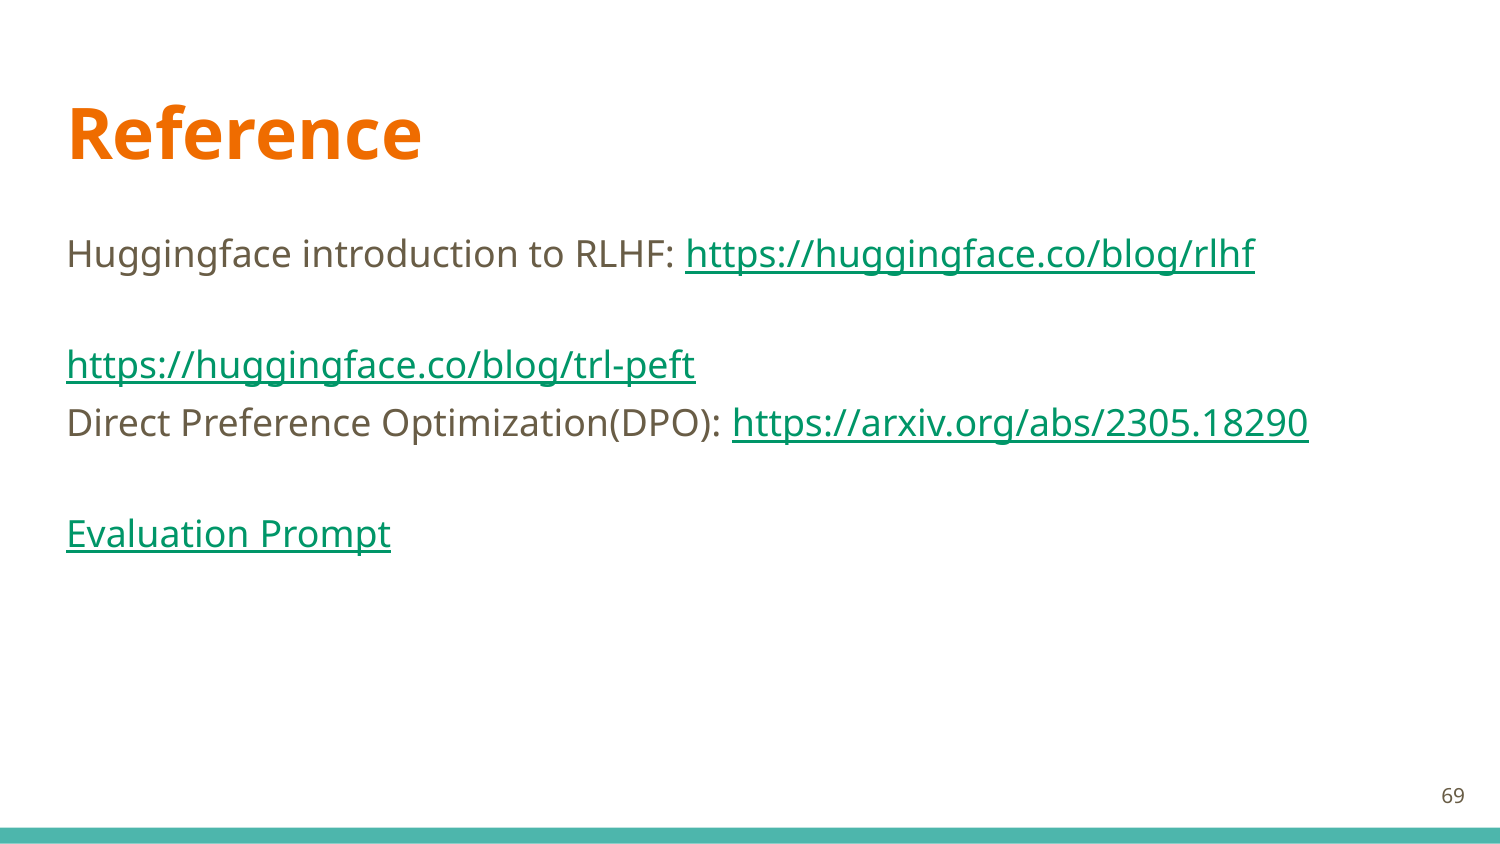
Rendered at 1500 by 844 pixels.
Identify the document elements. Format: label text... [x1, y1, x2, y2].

slide_number ‹#› [1389, 764, 1480, 830]
list Huggingface introduction to RLHF: https://huggingface.co/blog/rlhf https://huggingface.co/blog/trl-peft Direct Preference Optimization(DPO): https://arxiv.org/abs/2305.18290 Evaluation Prompt [51, 207, 1449, 750]
title Reference [51, 72, 1449, 189]
